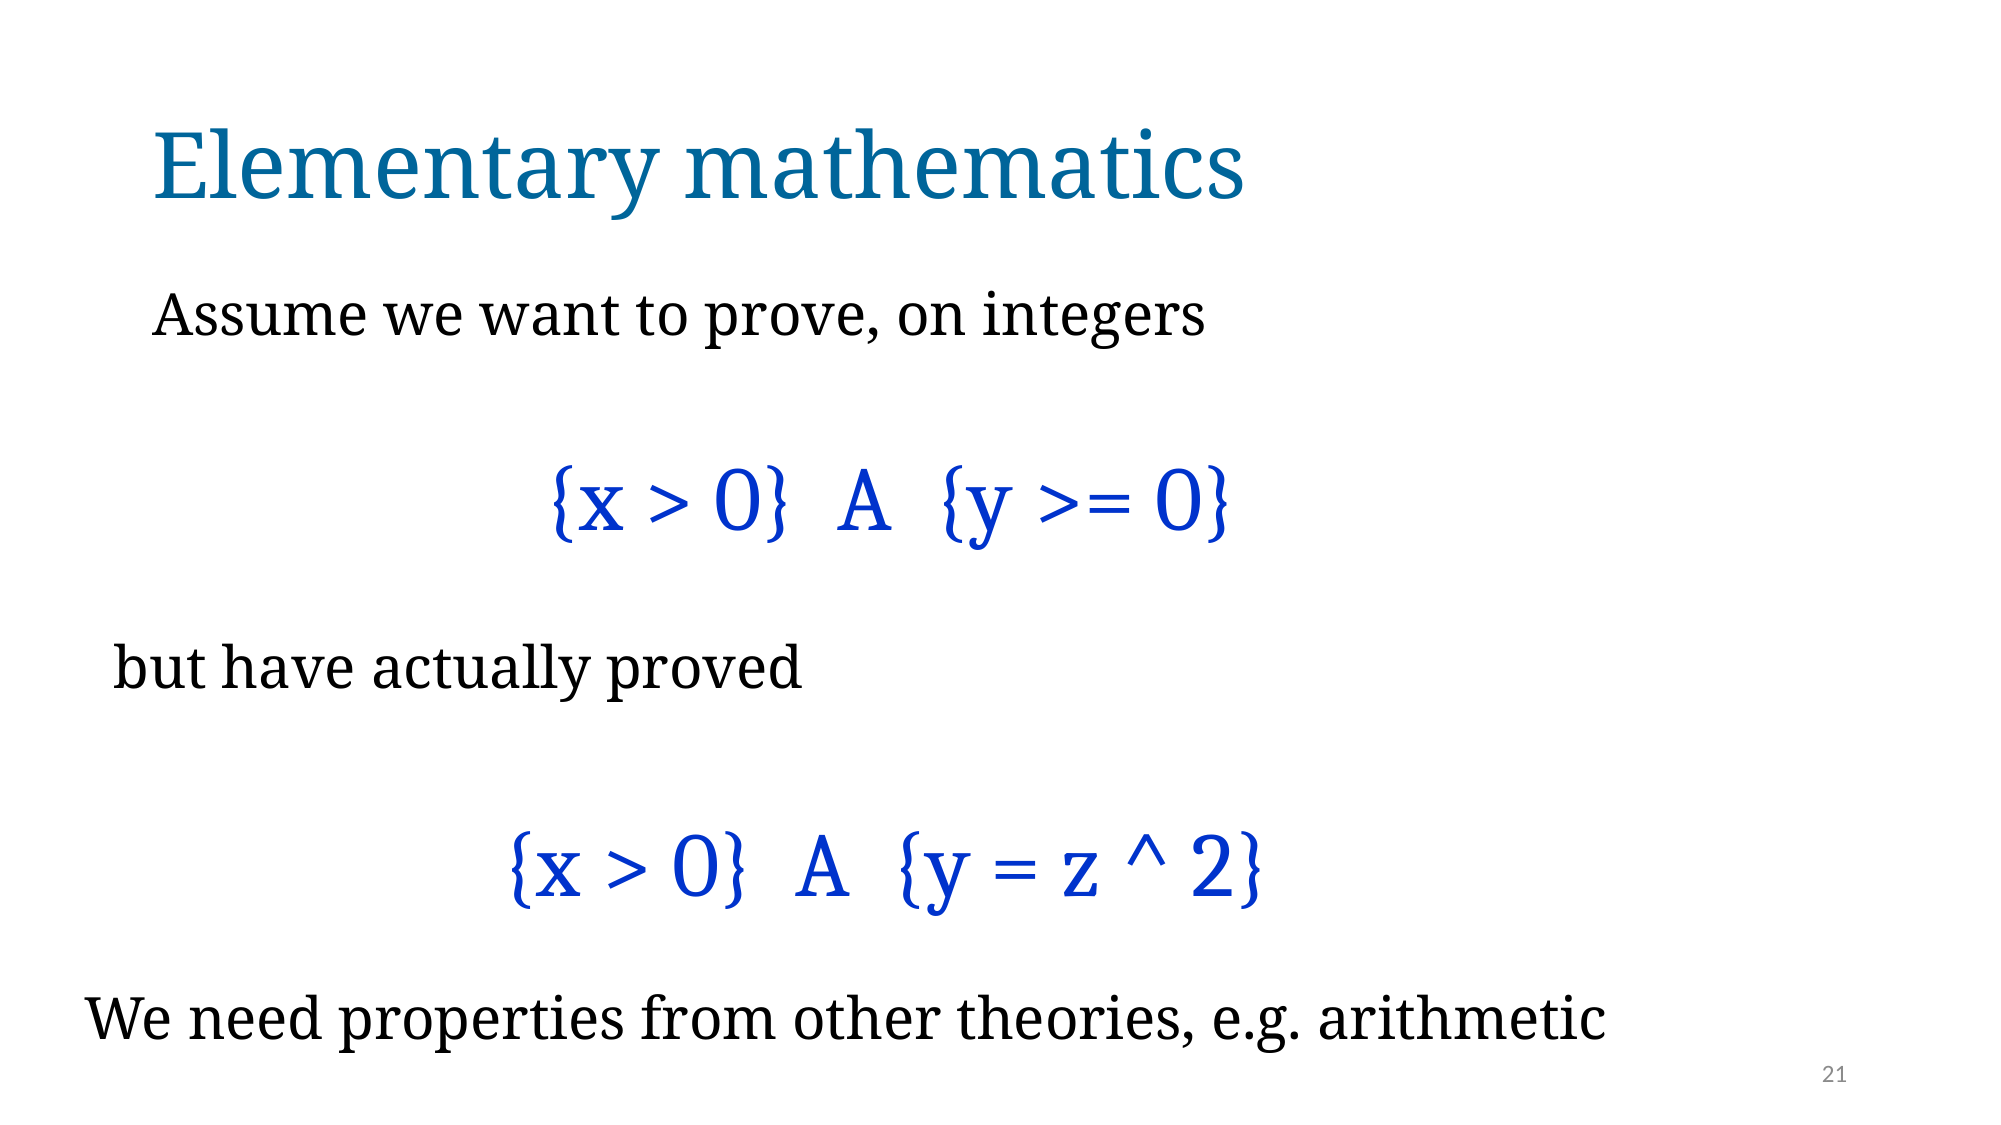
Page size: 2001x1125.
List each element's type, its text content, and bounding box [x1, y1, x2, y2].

text_box We need properties from other theories, e.g. arithmetic [69, 982, 1623, 1060]
text_box {x > 0} A {y >= 0} [543, 439, 1332, 550]
text_box {x > 0} A {y = z ^ 2} [501, 804, 1523, 915]
title Elementary mathematics [137, 59, 1863, 277]
slide_number 21 [1412, 1042, 1863, 1103]
list Assume we want to prove, on integers [137, 277, 1863, 377]
text_box but have actually proved [99, 630, 818, 709]
